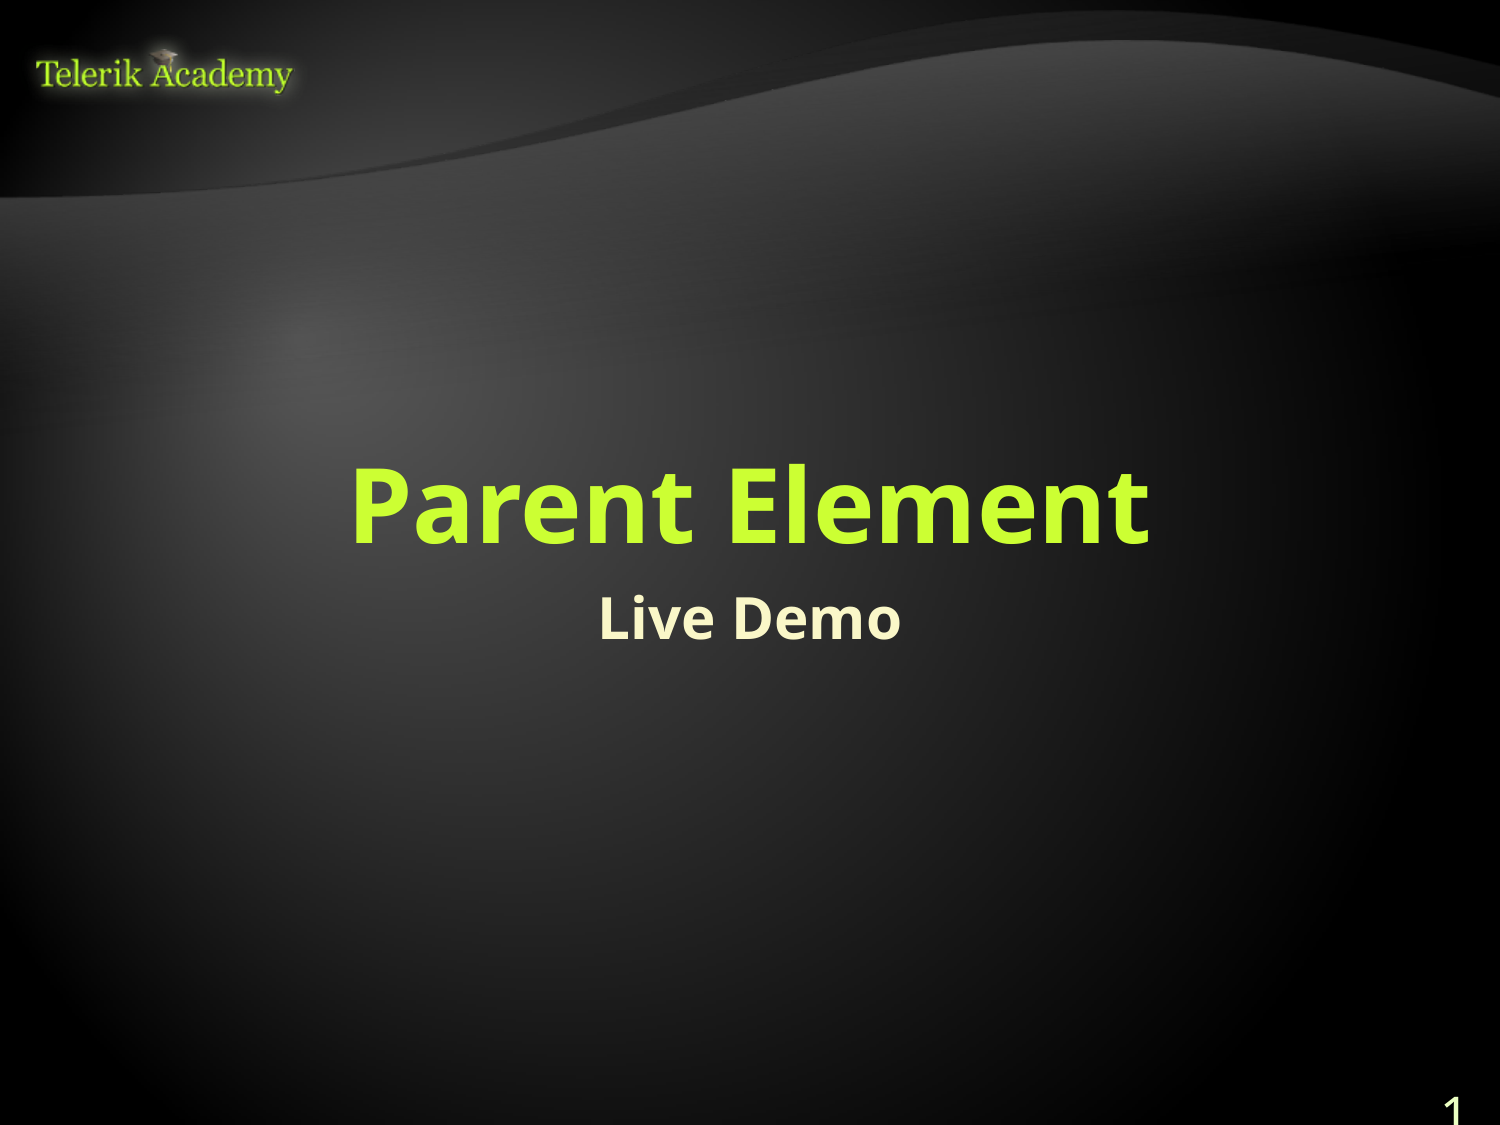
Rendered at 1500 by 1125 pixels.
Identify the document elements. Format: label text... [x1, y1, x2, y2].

title Parent Element [99, 450, 1400, 563]
slide_number 17 [1425, 1074, 1500, 1113]
picture [0, 0, 1500, 1125]
subtitle Live Demo [99, 569, 1400, 663]
